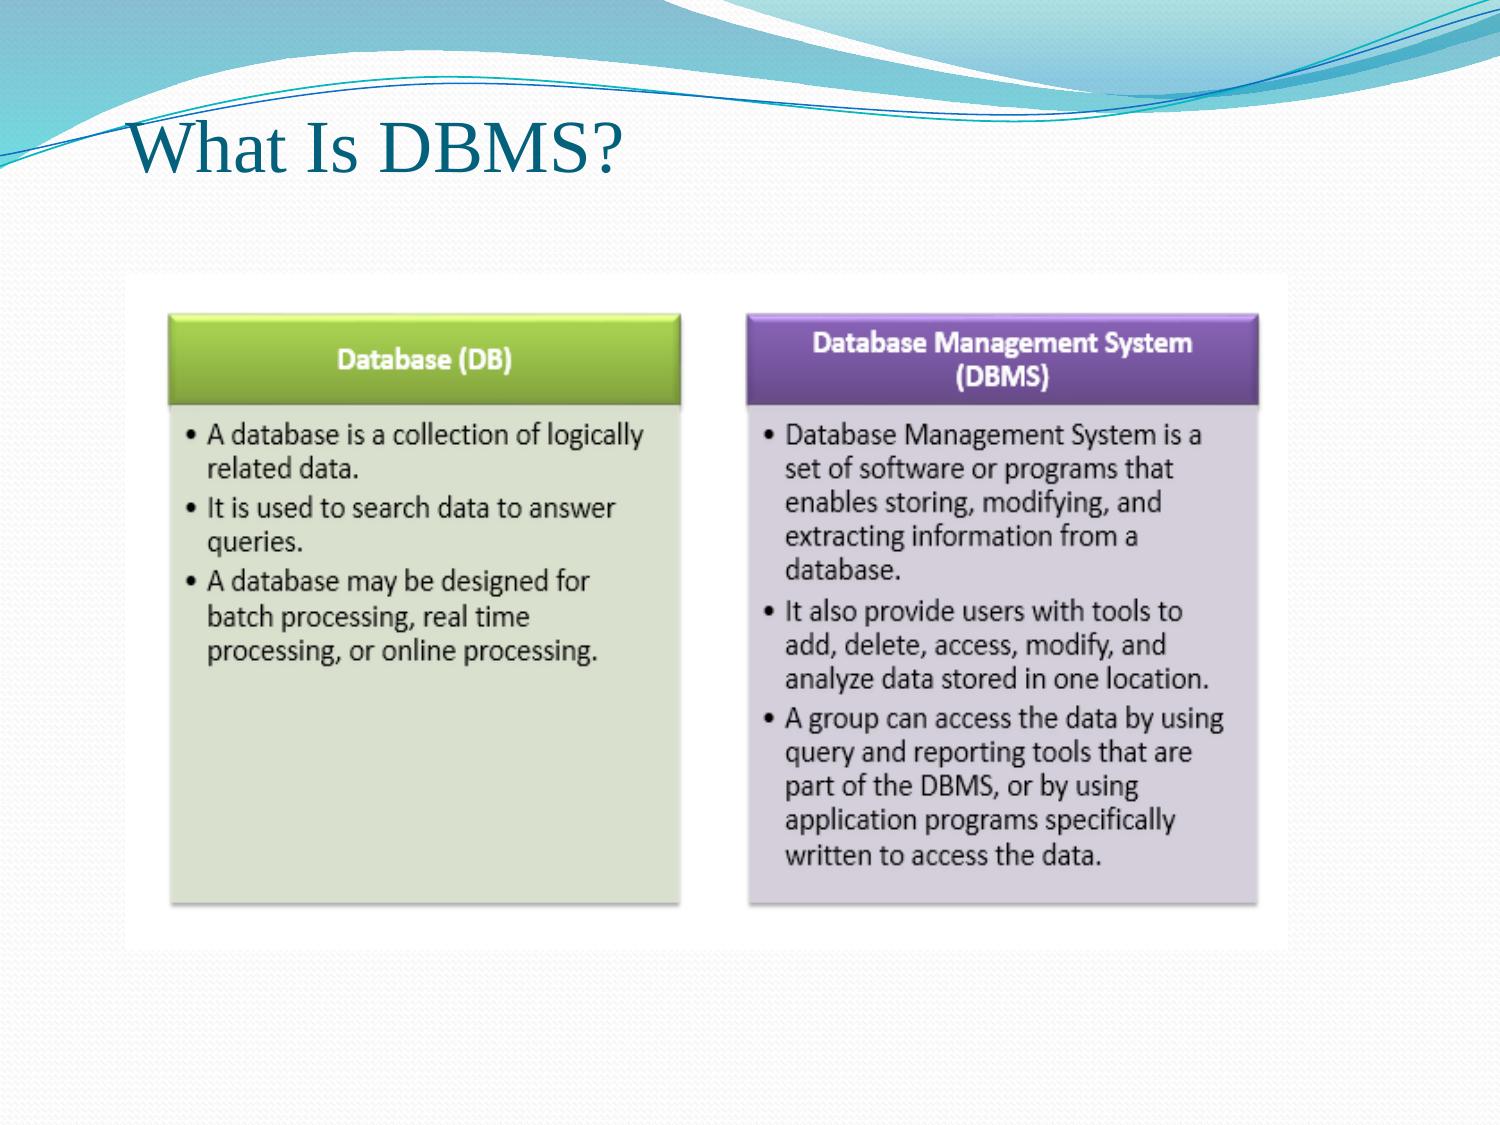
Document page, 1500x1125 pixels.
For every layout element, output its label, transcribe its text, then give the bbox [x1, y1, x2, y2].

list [124, 274, 1288, 951]
title What Is DBMS? [125, 84, 1138, 188]
